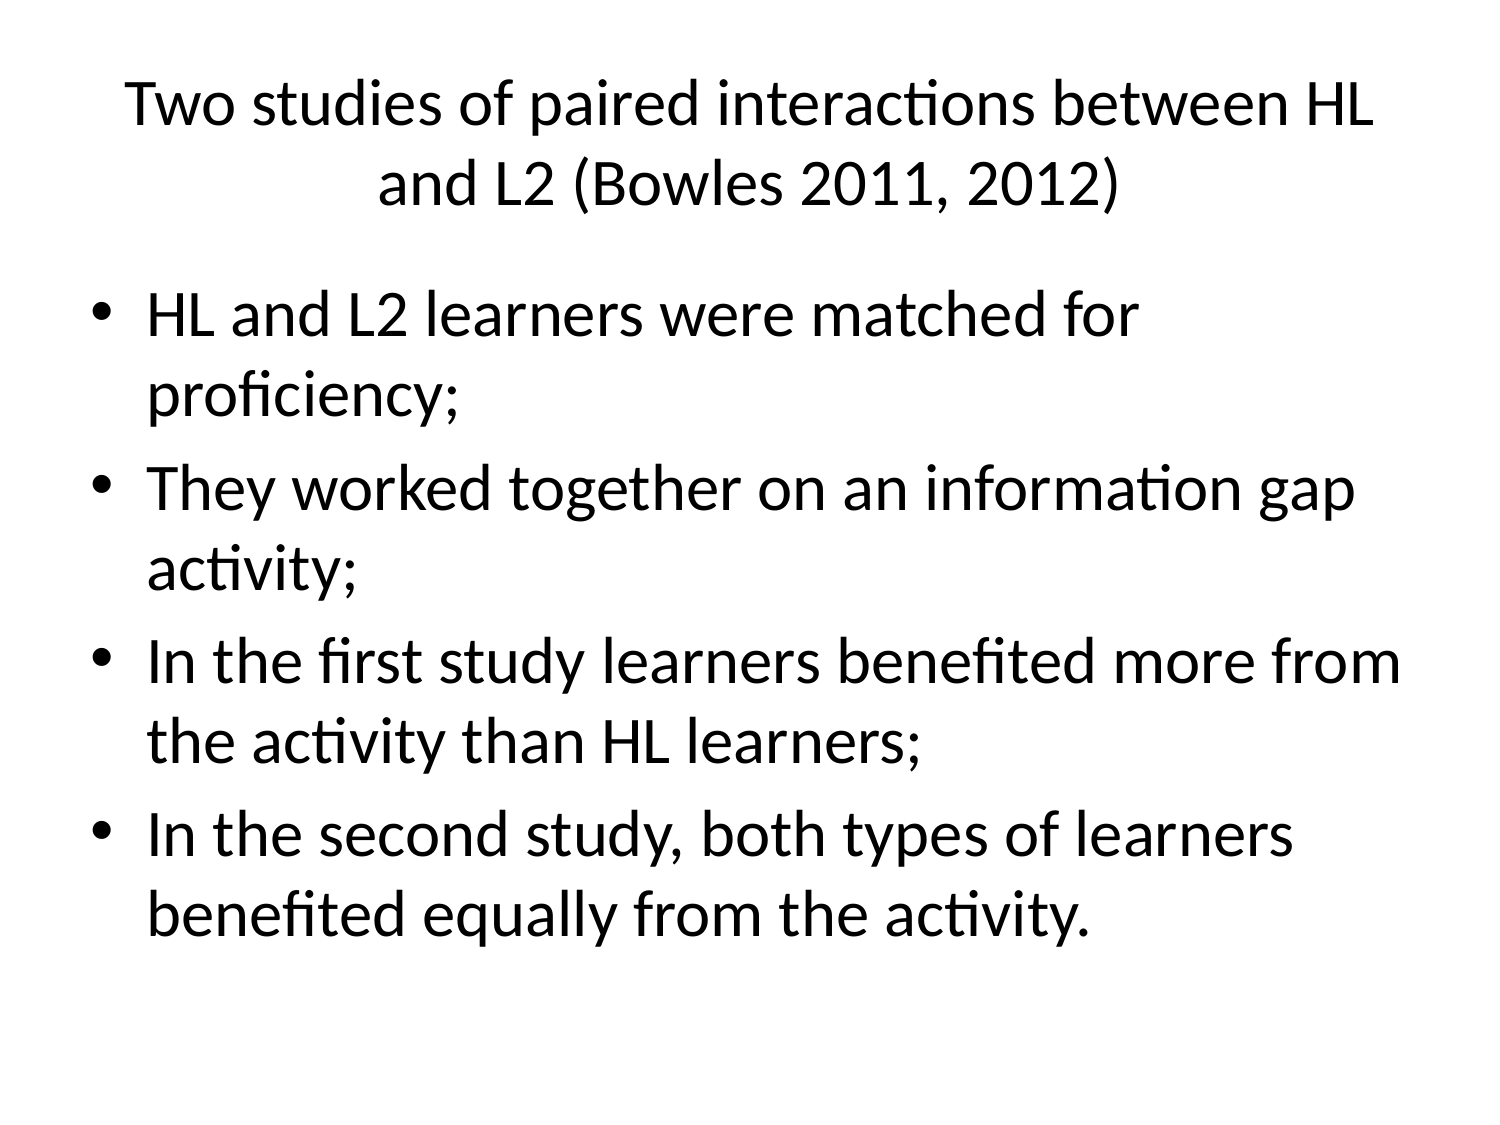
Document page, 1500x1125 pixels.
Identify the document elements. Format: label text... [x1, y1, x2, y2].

list HL and L2 learners were matched for proficiency; They worked together on an information gap activity; In the first study learners benefited more from the activity than HL learners; In the second study, both types of learners benefited equally from the activity. [75, 262, 1425, 1005]
title Two studies of paired interactions between HL and L2 (Bowles 2011, 2012) [75, 45, 1425, 233]
